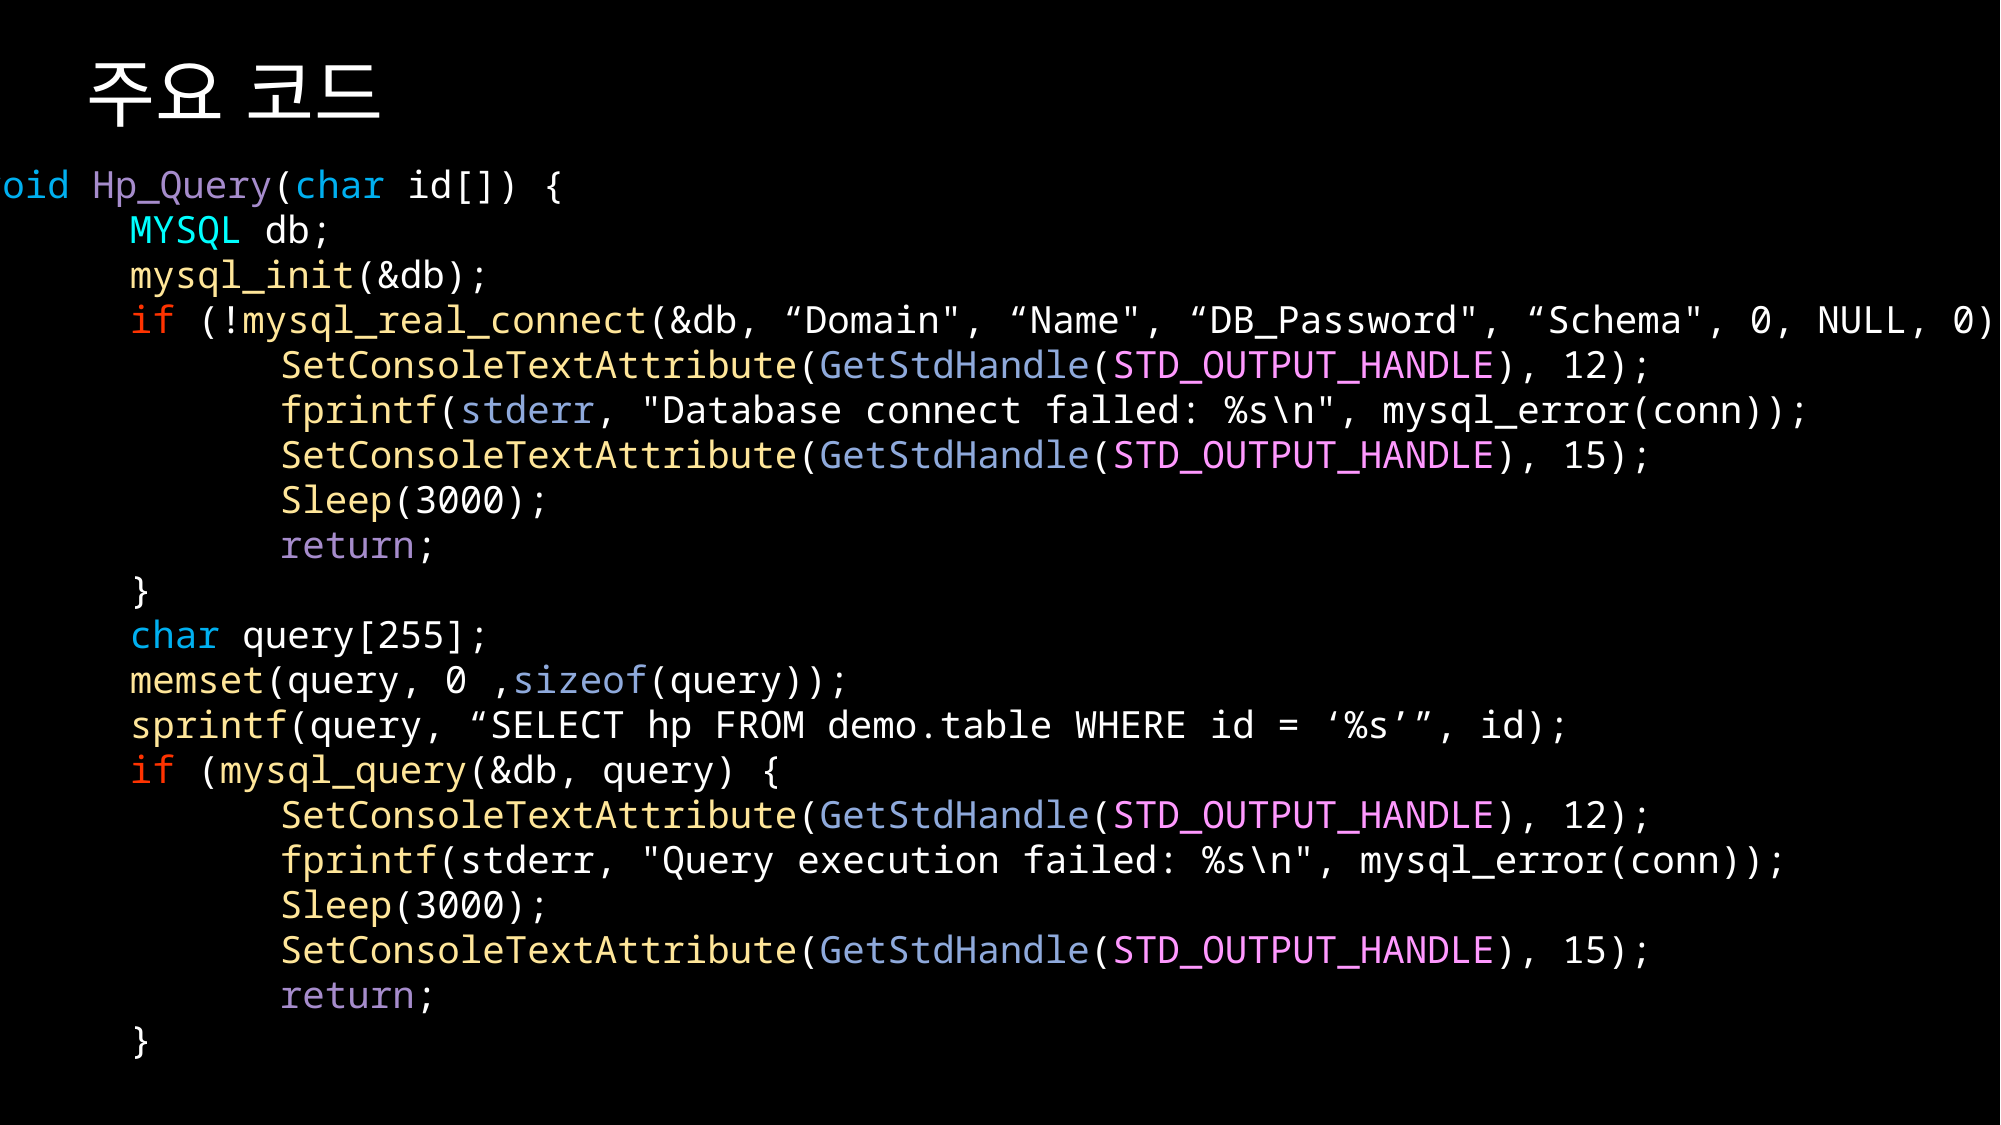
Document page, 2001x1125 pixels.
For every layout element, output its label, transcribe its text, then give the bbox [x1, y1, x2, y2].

text_box void Hp_Query(char id[]) { MYSQL db; mysql_init(&db); if (!mysql_real_connect(&db, “Domain", “Name", “DB_Password", “Schema", 0, NULL, 0)) { SetConsoleTextAttribute(GetStdHandle(STD_OUTPUT_HANDLE), 12); fprintf(stderr, "Database connect falled: %s\n", mysql_error(conn)); SetConsoleTextAttribute(GetStdHandle(STD_OUTPUT_HANDLE), 15); Sleep(3000); return; } char query[255]; memset(query, 0 ,sizeof(query)); sprintf(query, “SELECT hp FROM demo.table WHERE id = ‘%s’”, id); if (mysql_query(&db, query) { SetConsoleTextAttribute(GetStdHandle(STD_OUTPUT_HANDLE), 12); fprintf(stderr, "Query execution failed: %s\n", mysql_error(conn)); Sleep(3000); SetConsoleTextAttribute(GetStdHandle(STD_OUTPUT_HANDLE), 15); return; } } [0, 154, 2000, 1114]
text_box 주요 코드 [72, 38, 399, 144]
